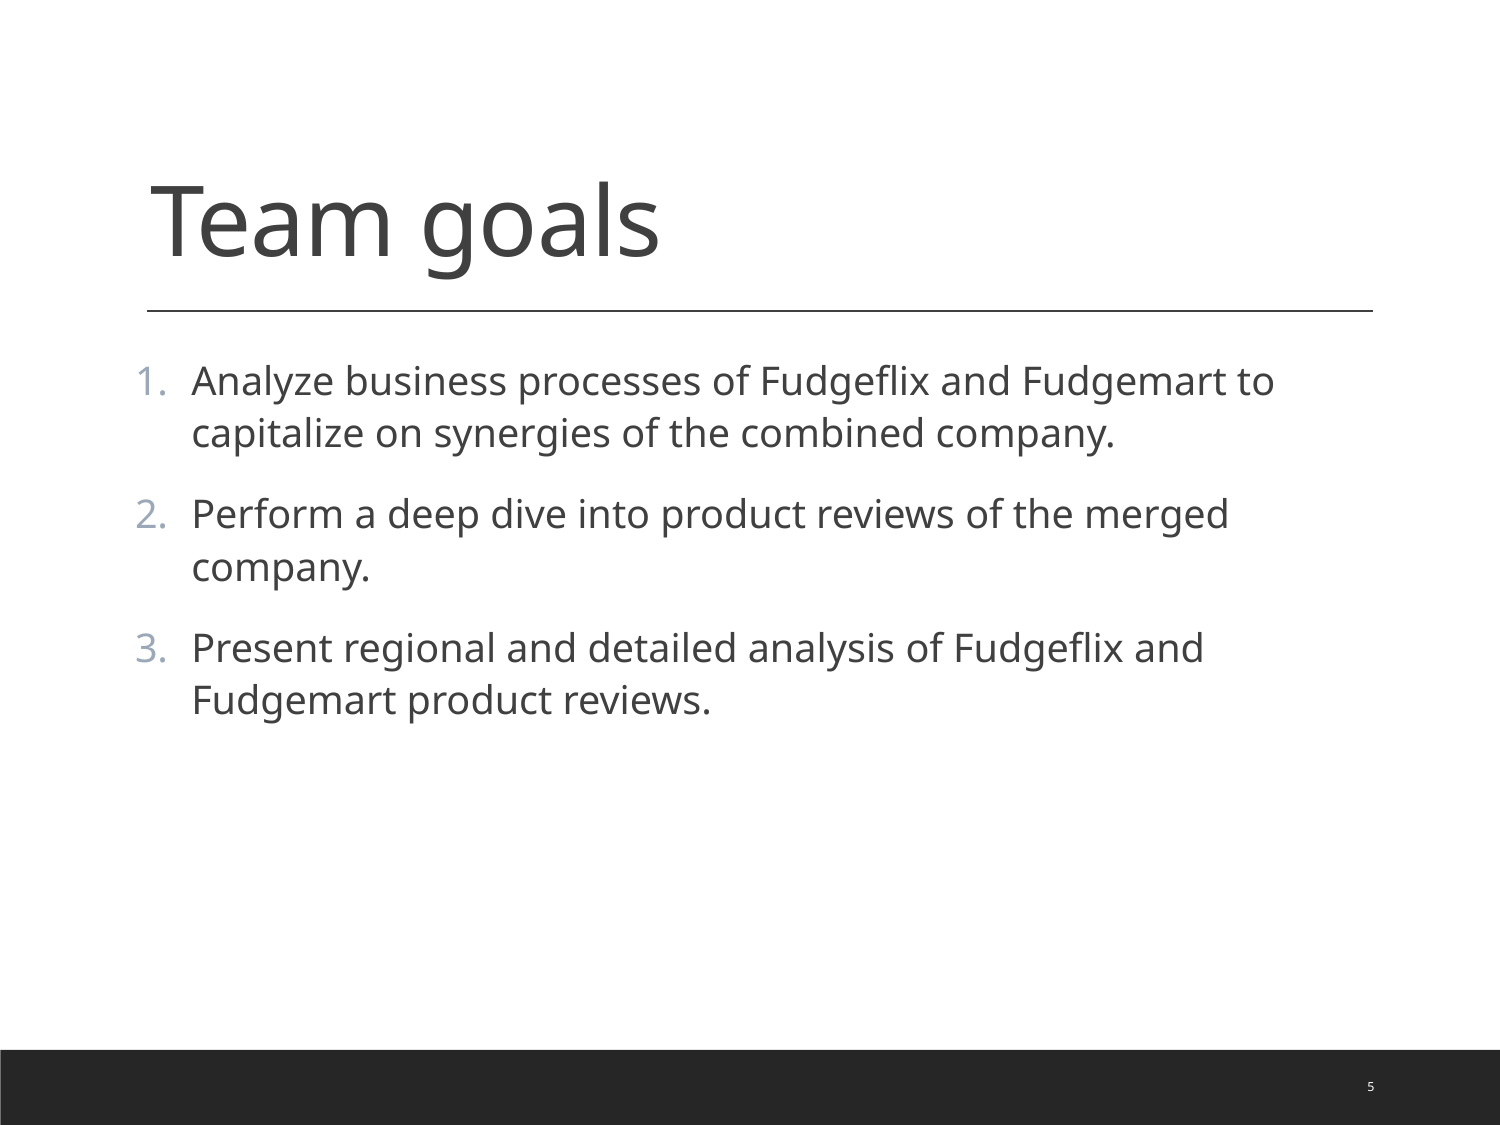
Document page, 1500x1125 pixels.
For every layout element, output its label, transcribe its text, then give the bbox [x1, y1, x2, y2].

slide_number 5 [1352, 1057, 1449, 1118]
list Analyze business processes of Fudgeflix and Fudgemart to capitalize on synergies of the combined company. Perform a deep dive into product reviews of the merged company. Present regional and detailed analysis of Fudgeflix and Fudgemart product reviews. [135, 345, 1373, 963]
title Team goals [135, 47, 1373, 285]
